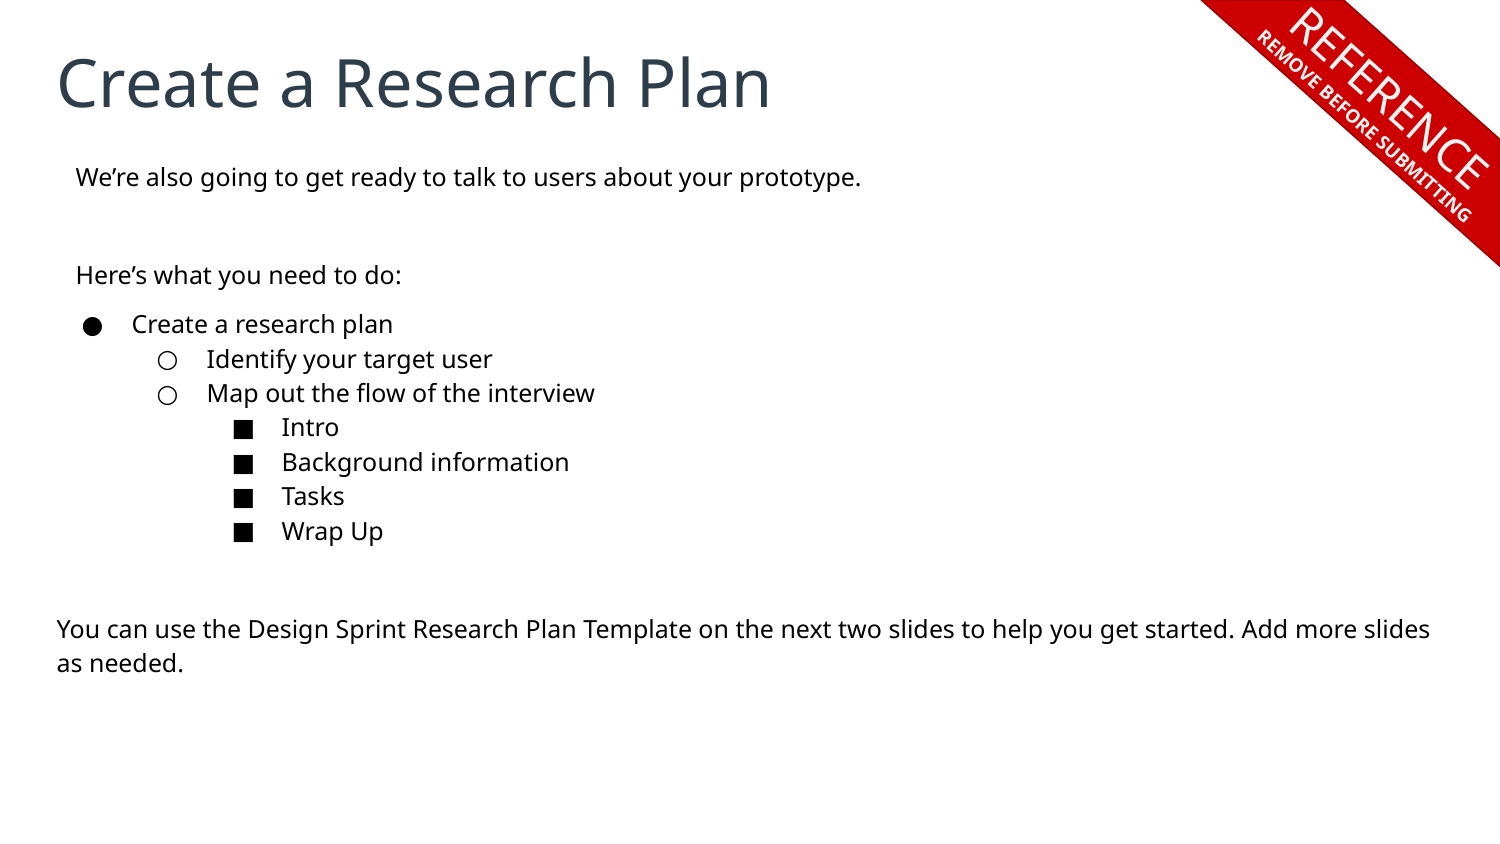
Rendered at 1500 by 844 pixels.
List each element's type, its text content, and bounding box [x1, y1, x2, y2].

list We’re also going to get ready to talk to users about your prototype. Here’s what you need to do: Create a research plan Identify your target user Map out the flow of the interview Intro Background information Tasks Wrap Up You can use the Design Sprint Research Plan Template on the next two slides to help you get started. Add more slides as needed. [51, 151, 1449, 675]
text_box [1201, 0, 1500, 267]
title Create a Research Plan [51, 35, 1195, 130]
